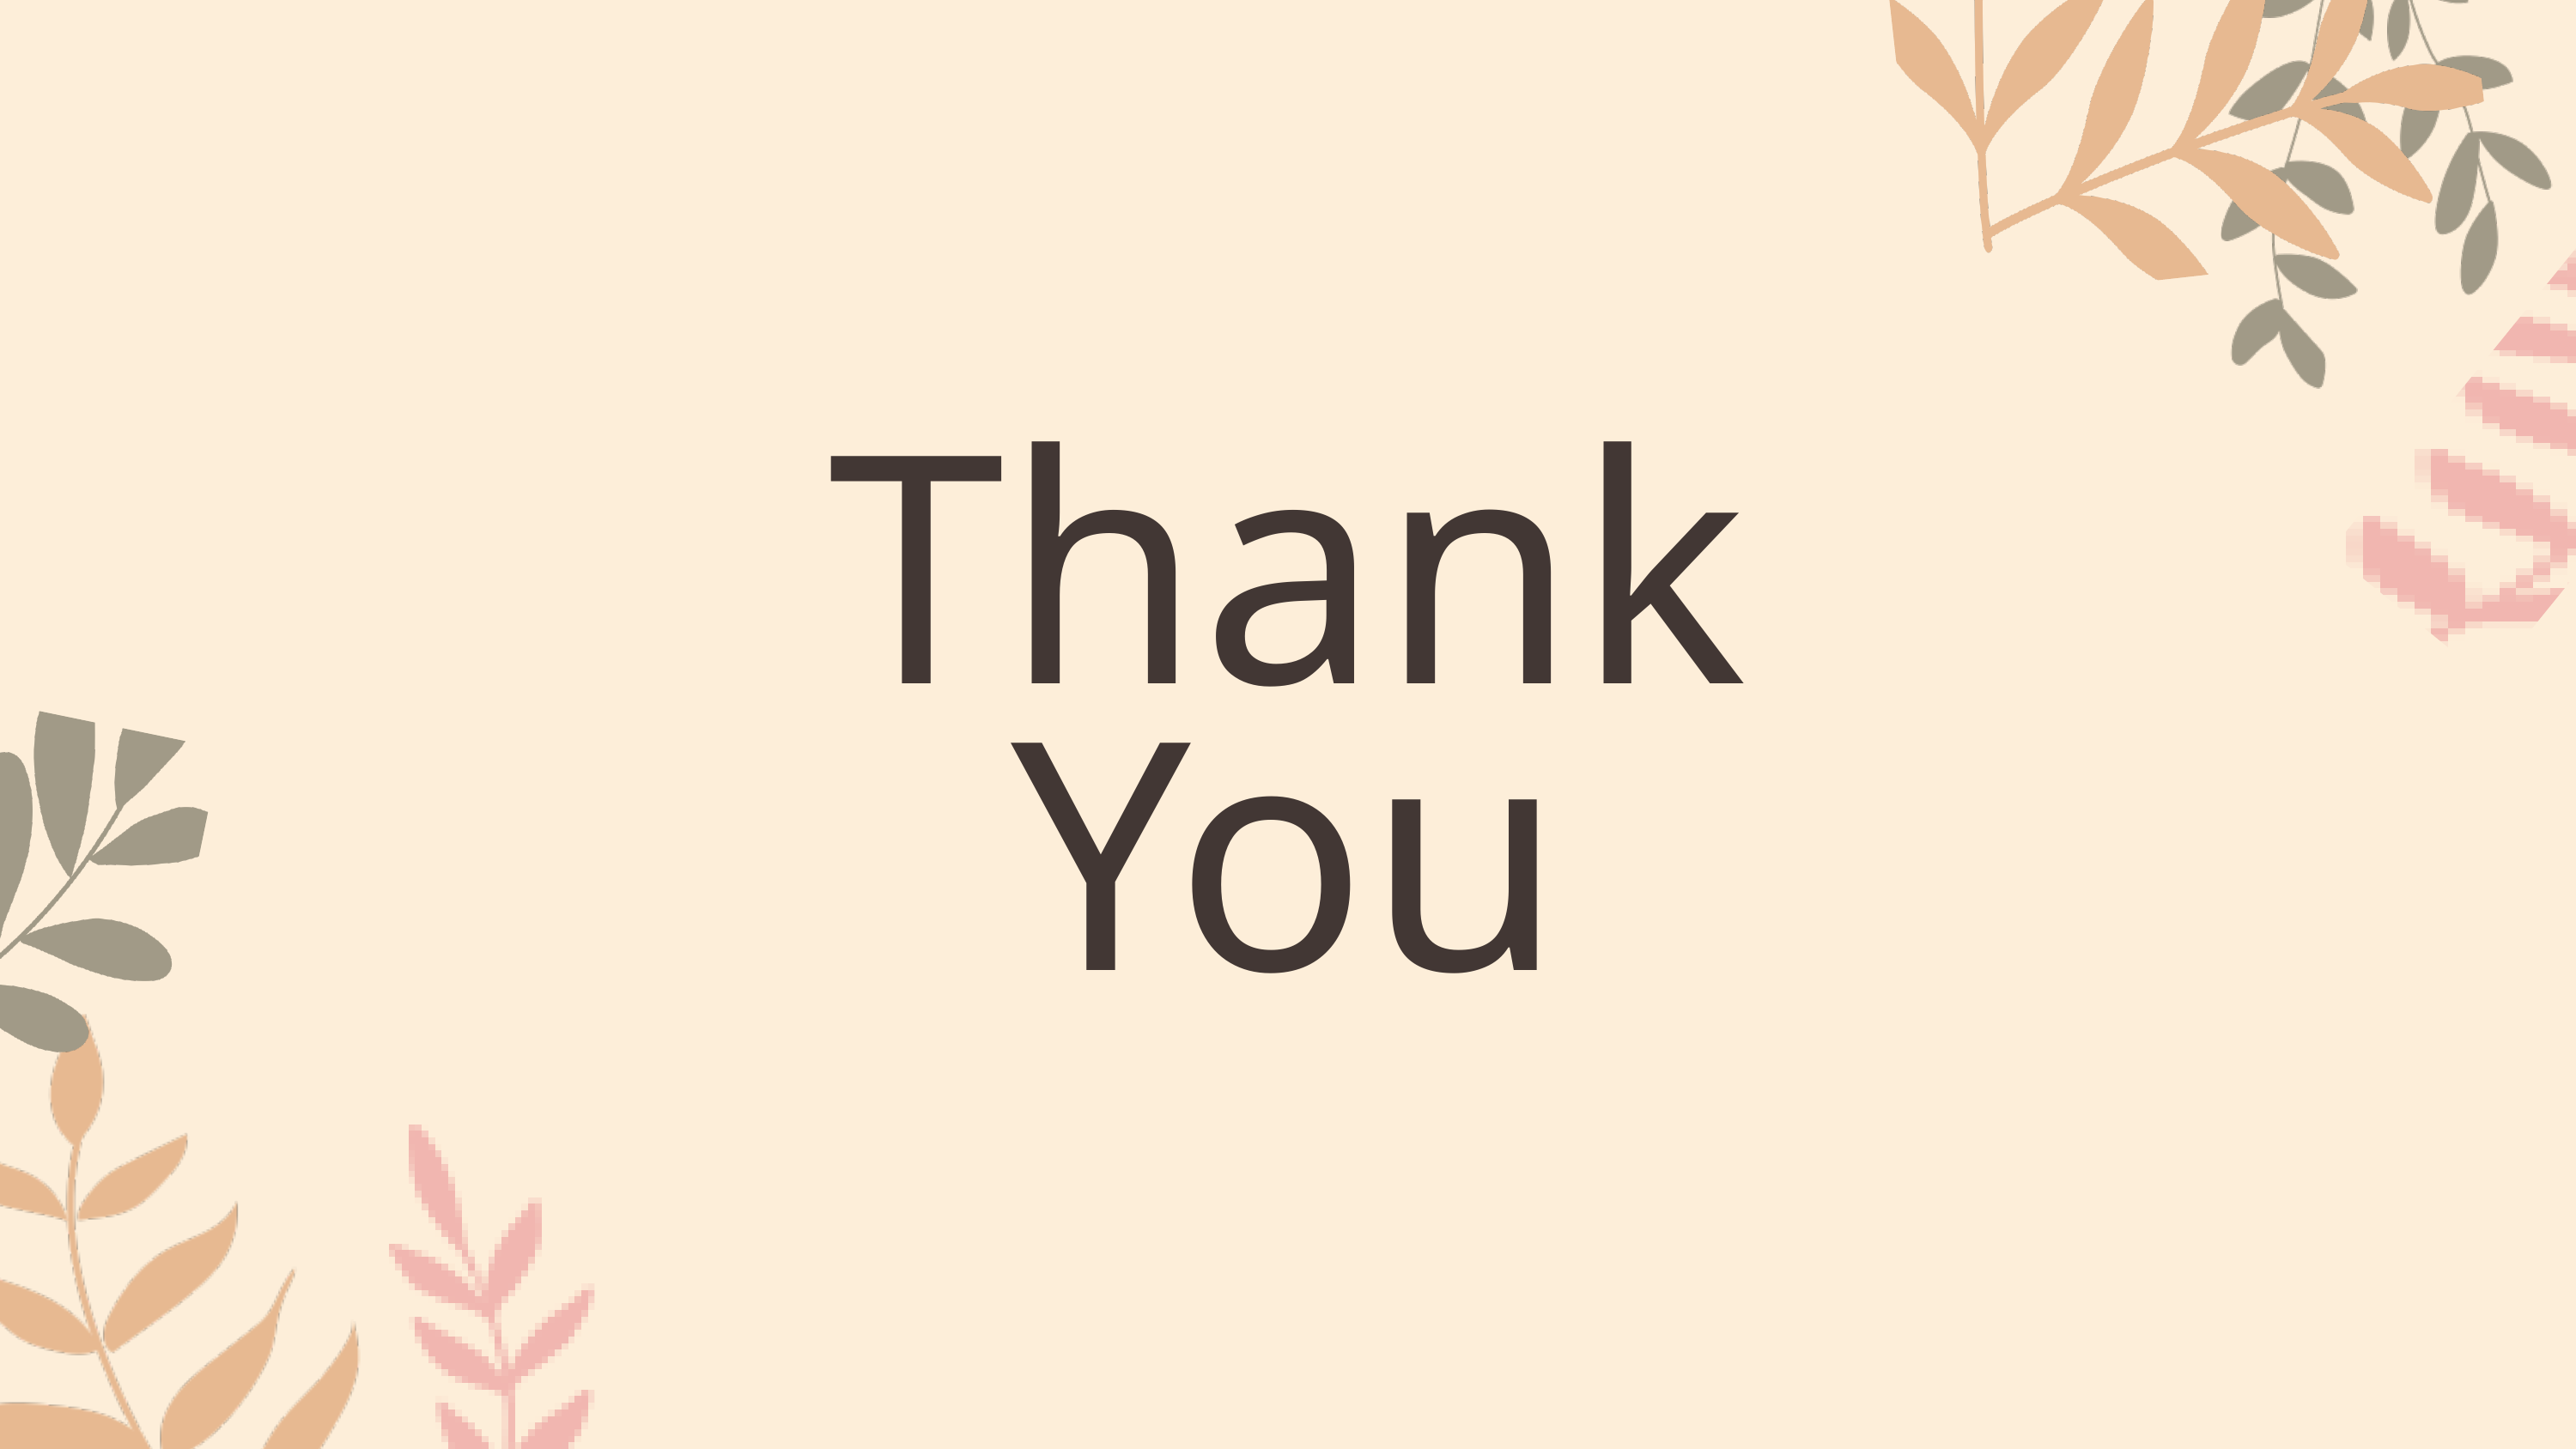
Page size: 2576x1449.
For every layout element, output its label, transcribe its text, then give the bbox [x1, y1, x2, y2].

text_box Thank You [601, 461, 1975, 1034]
text_box [2330, 248, 2576, 682]
text_box [389, 1125, 595, 1449]
text_box [0, 1014, 361, 1449]
text_box [0, 702, 222, 1239]
text_box [1889, 0, 2500, 306]
text_box [2221, 0, 2555, 390]
